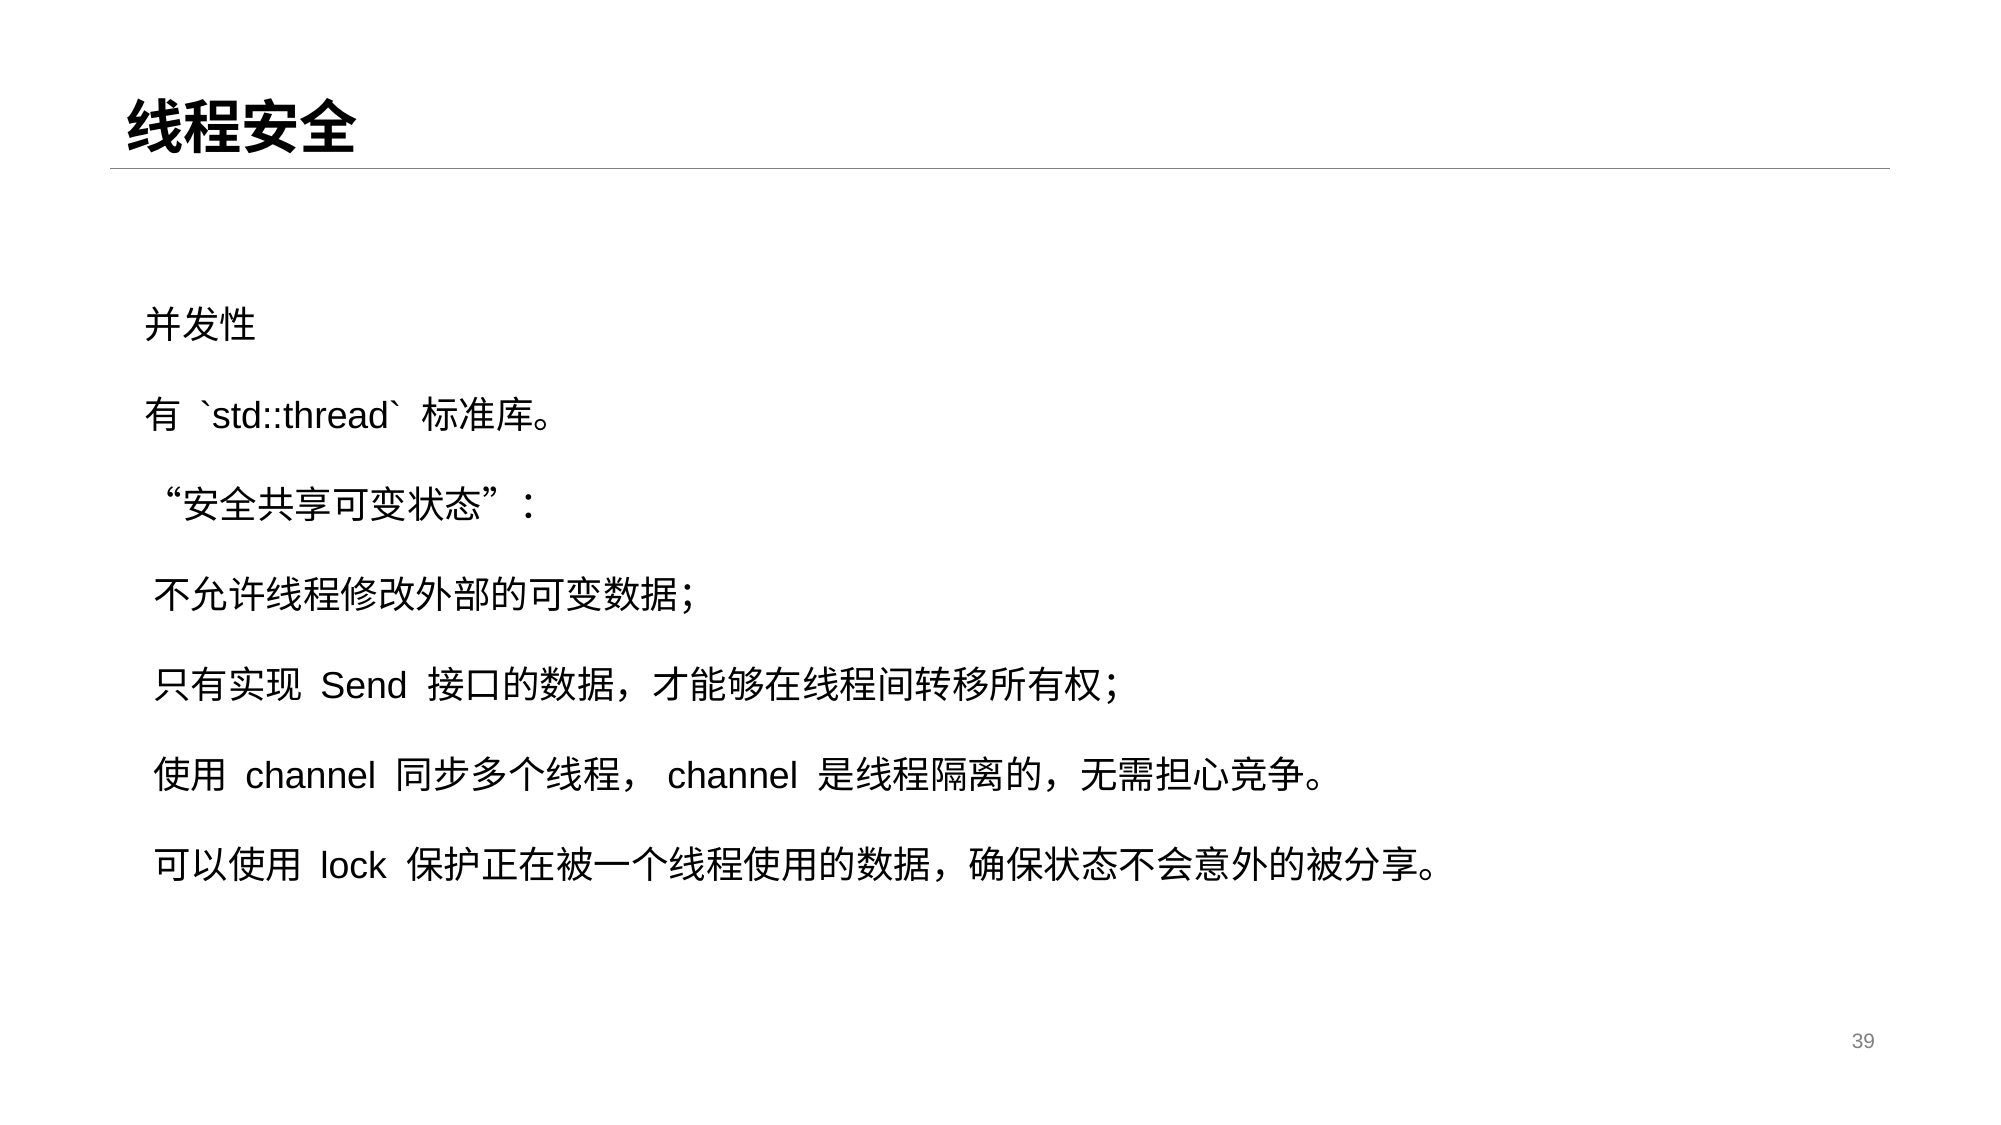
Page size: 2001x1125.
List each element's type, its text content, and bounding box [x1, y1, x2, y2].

text_box 并发性 有 `std::thread` 标准库。 “安全共享可变状态”： ​ 不允许线程修改外部的可变数据； ​ 只有实现 Send 接口的数据，才能够在线程间转移所有权； ​ 使用 channel 同步多个线程，channel 是线程隔离的，无需担心竞争。 ​ 可以使用 lock 保护正在被一个线程使用的数据，确保状态不会意外的被分享。 [129, 293, 1716, 893]
title 线程安全 [109, 0, 1890, 169]
slide_number 39 [1412, 1023, 1890, 1058]
